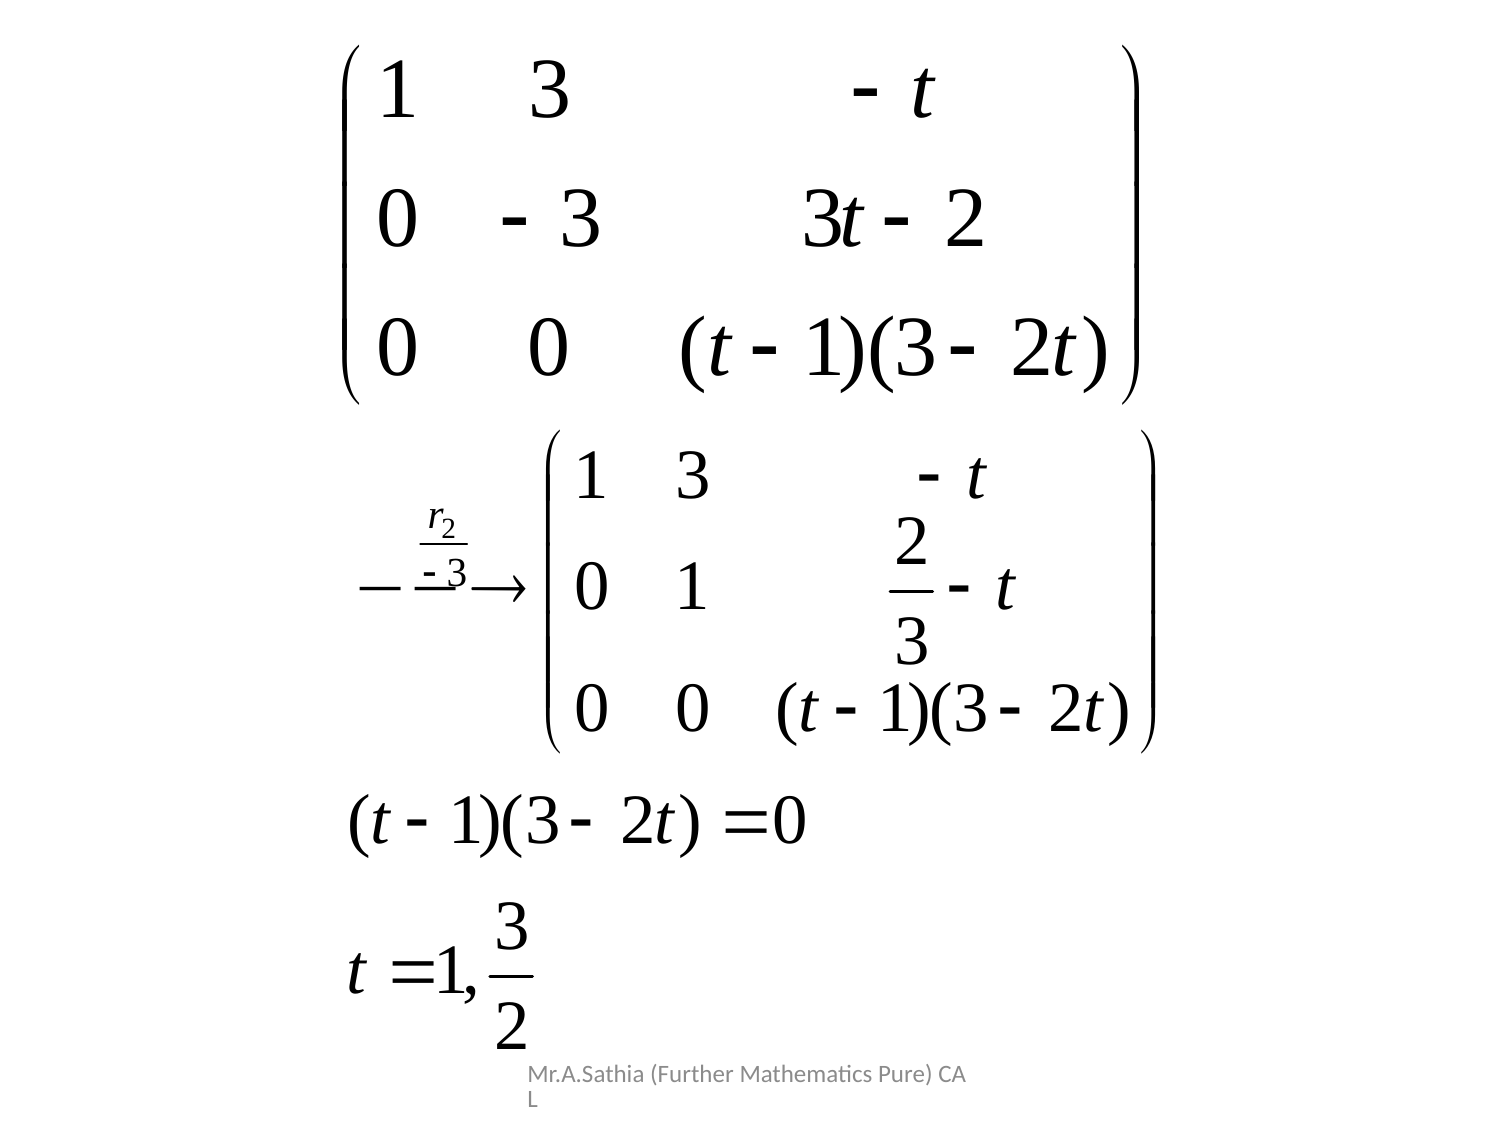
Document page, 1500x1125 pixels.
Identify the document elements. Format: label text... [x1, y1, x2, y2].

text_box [337, 412, 1176, 1062]
footer Mr.A.Sathia (Further Mathematics Pure) CAL [512, 1071, 988, 1103]
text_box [324, 24, 1163, 426]
